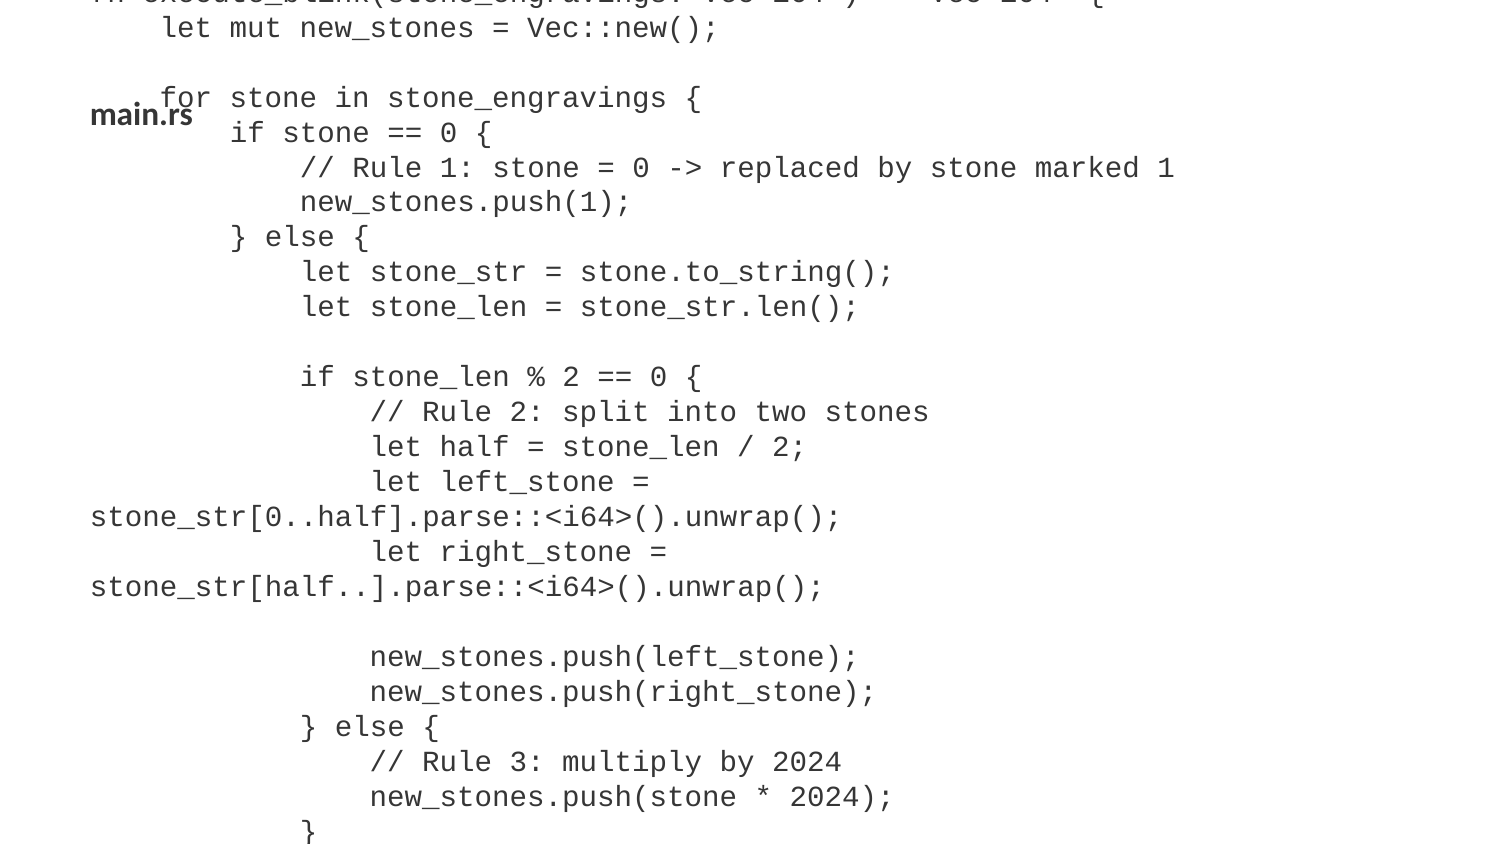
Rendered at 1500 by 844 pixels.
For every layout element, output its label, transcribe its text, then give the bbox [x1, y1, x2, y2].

text_box use std::fs::File; use std::io::{self, BufRead, BufReader}; use std::path::Path; fn read_lines_as_int_arrays<P>(filename: P, sep: &str) -> io::Result<Vec<Vec<i32>>> where P: AsRef<Path>, { let file = File::open(filename)?; let reader = BufReader::new(file); let lines: Vec<Result<String, io::Error>> = reader.lines().collect(); let mut int_arrays: Vec<Vec<i32>> = Vec::new(); // First, let's implement a naive solution for Part 1 fn execute_blink(stone_engravings: Vec<i64>) -> Vec<i64> { let mut new_stones = Vec::new(); for stone in stone_engravings { if stone == 0 { // Rule 1: stone = 0 -> replaced by stone marked 1 new_stones.push(1); } else { let stone_str = stone.to_string(); let stone_len = stone_str.len(); if stone_len % 2 == 0 { // Rule 2: split into two stones let half = stone_len / 2; let left_stone = stone_str[0..half].parse::<i64>().unwrap(); let right_stone = stone_str[half..].parse::<i64>().unwrap(); new_stones.push(left_stone); new_stones.push(right_stone); } else { // Rule 3: multiply by 2024 new_stones.push(stone * 2024); } } } new_stones } pub fn run_part_one() -> std::io::Result<()> { let input = read_lines_as_int_arrays("src/day_11/input.txt", "")?; let initial_stone_engravings: Vec<i64> = input[0].iter().map(|&x| x as i64).collect(); let mut stone_engravings = initial_stone_engravings.clone(); for _ in 0..25 { stone_engravings = execute_blink(stone_engravings); } println!("Count of stones after 25 blinks: {}", stone_engravings.len()); Ok(()) } [74, 179, 1425, 780]
text_box main.rs [74, 74, 1425, 150]
text_box We collect all lines into a vector. Note that each line is actually a Result, since reading can fail at any point. [74, 794, 1425, 844]
